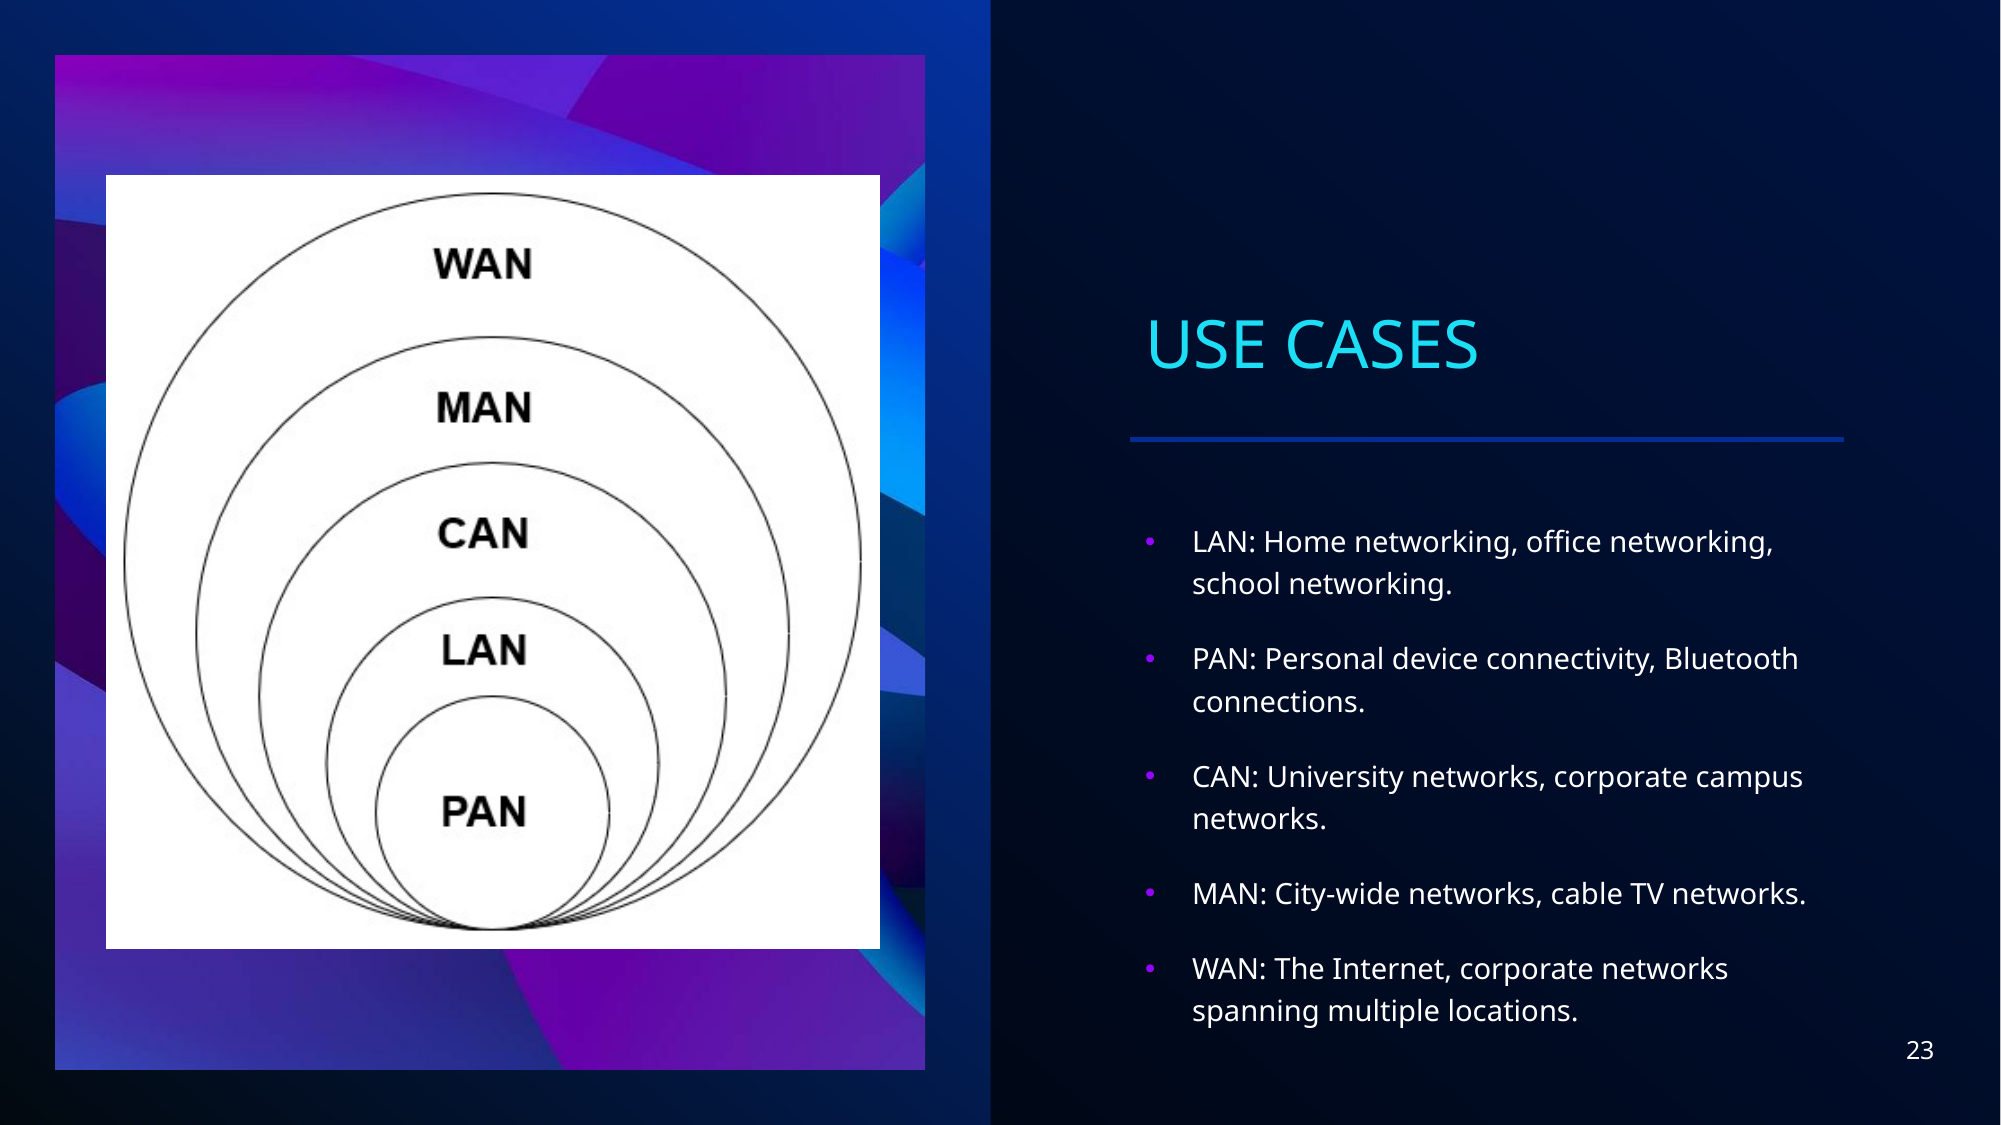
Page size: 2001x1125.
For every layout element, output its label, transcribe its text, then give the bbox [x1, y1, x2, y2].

picture [55, 55, 926, 1070]
slide_number 23 [1499, 1021, 1950, 1082]
list LAN: Home networking, office networking, school networking. PAN: Personal device connectivity, Bluetooth connections. CAN: University networks, corporate campus networks. MAN: City-wide networks, cable TV networks. WAN: The Internet, corporate networks spanning multiple locations. [1130, 509, 1848, 1005]
title Use Cases [1130, 28, 1845, 390]
